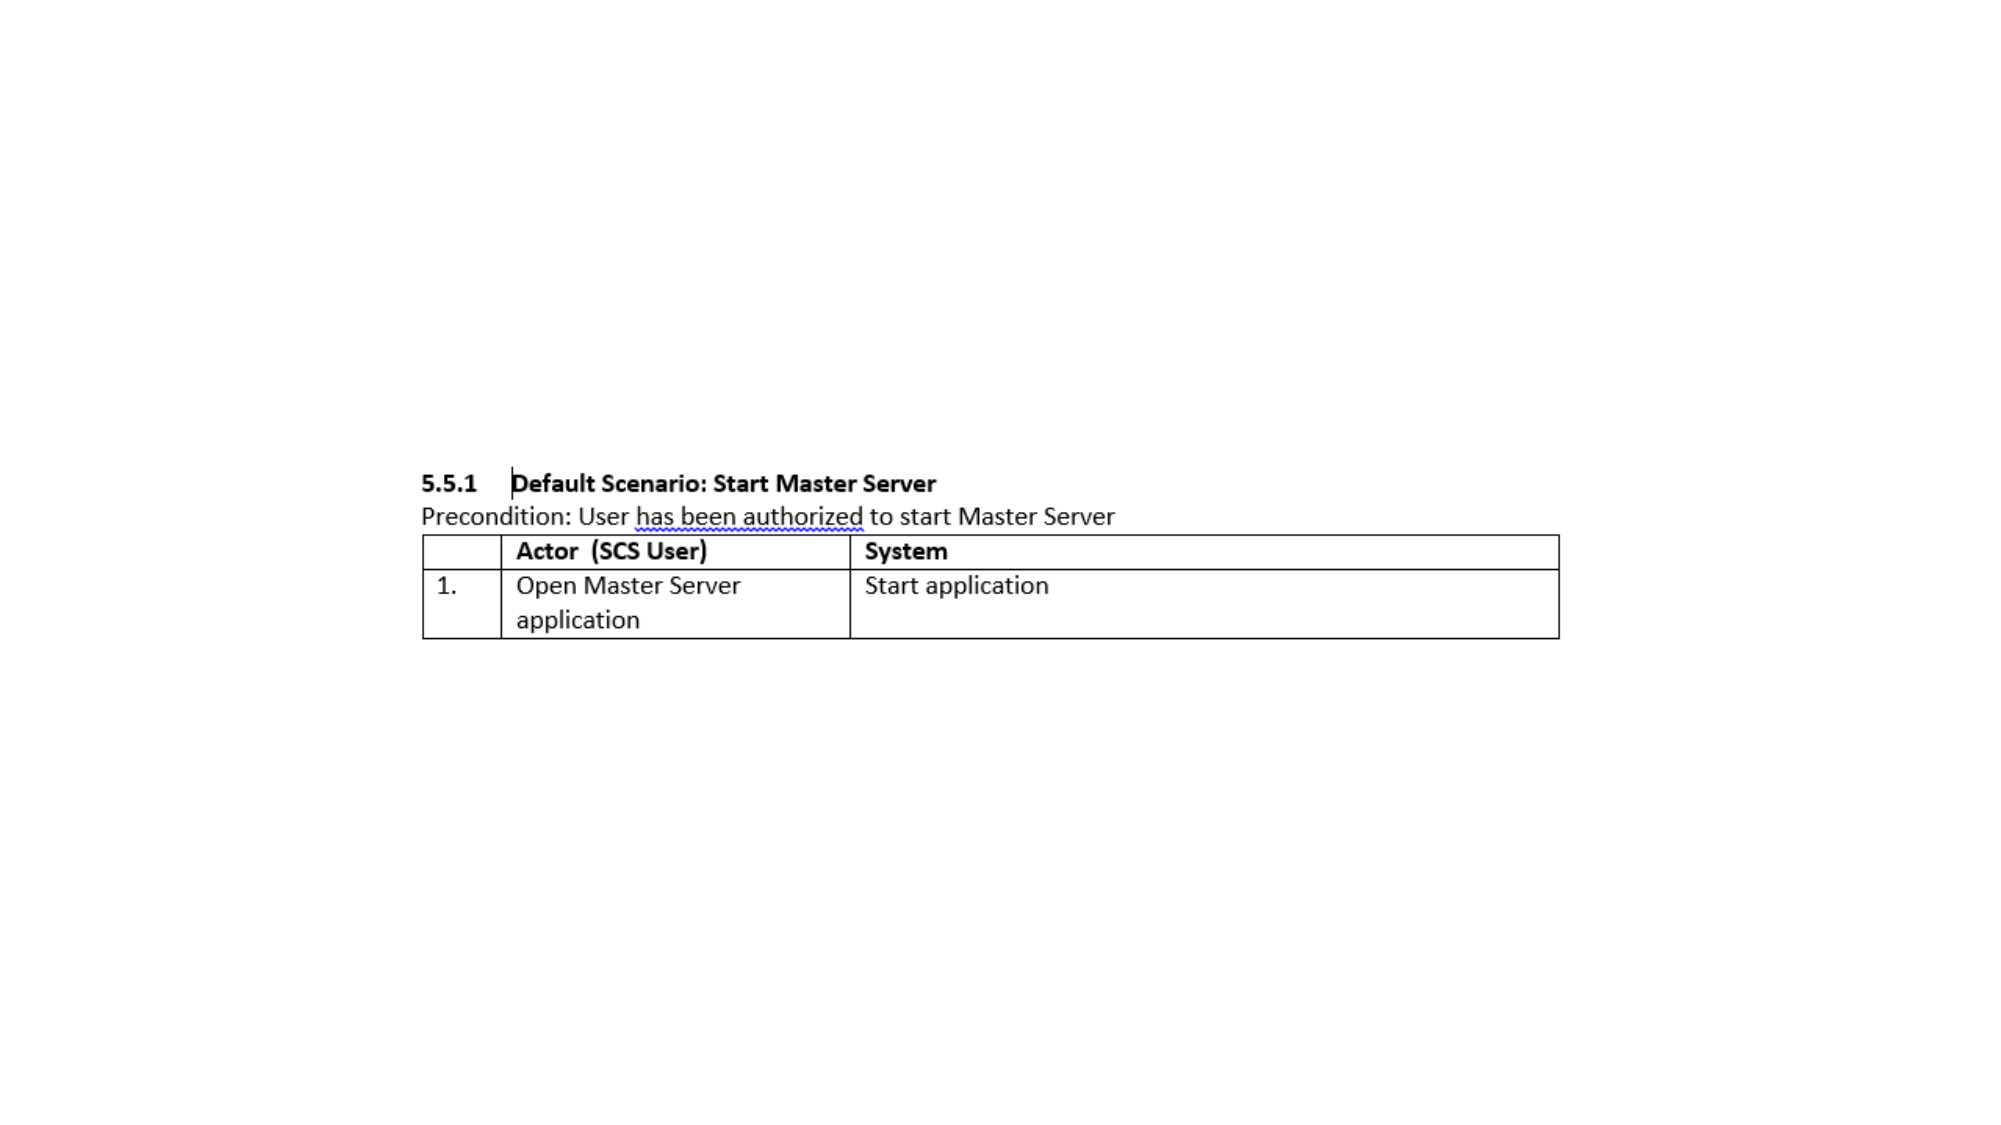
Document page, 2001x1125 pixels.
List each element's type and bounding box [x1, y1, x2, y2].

picture [396, 453, 1604, 672]
